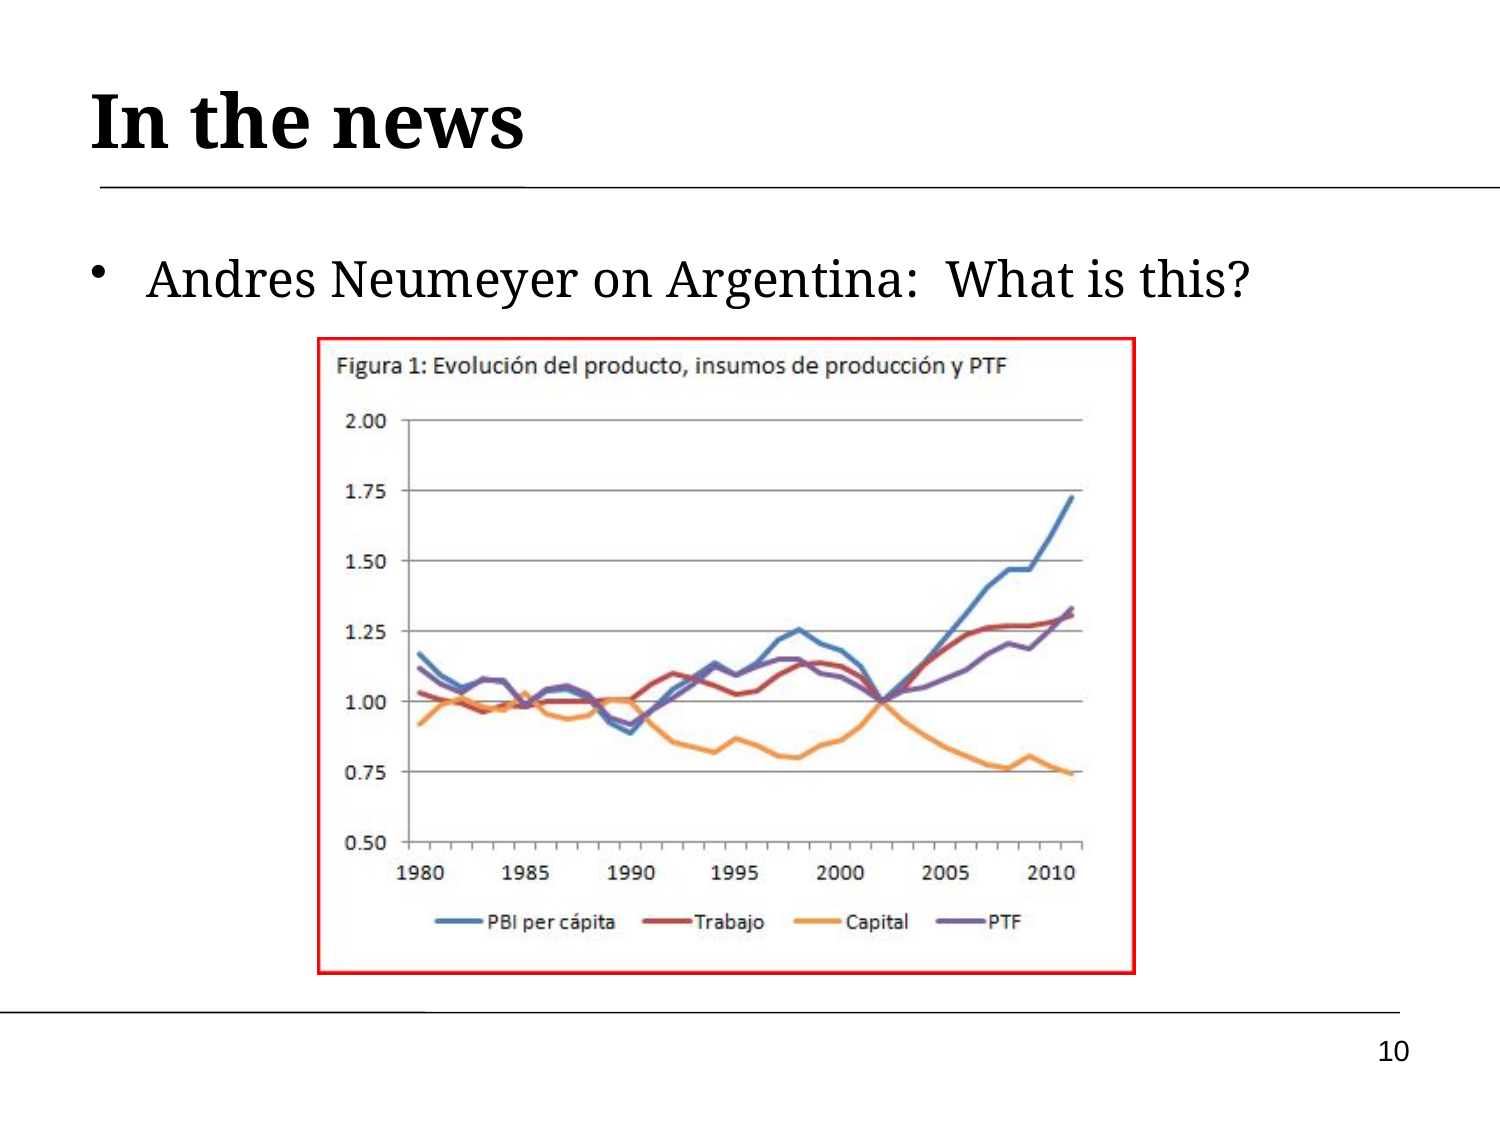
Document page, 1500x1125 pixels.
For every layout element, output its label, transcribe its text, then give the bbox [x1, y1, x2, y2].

list Andres Neumeyer on Argentina: What is this? [74, 240, 1388, 329]
title In the news [74, 49, 1426, 188]
slide_number 10 [1074, 1024, 1426, 1103]
picture [317, 337, 1136, 976]
